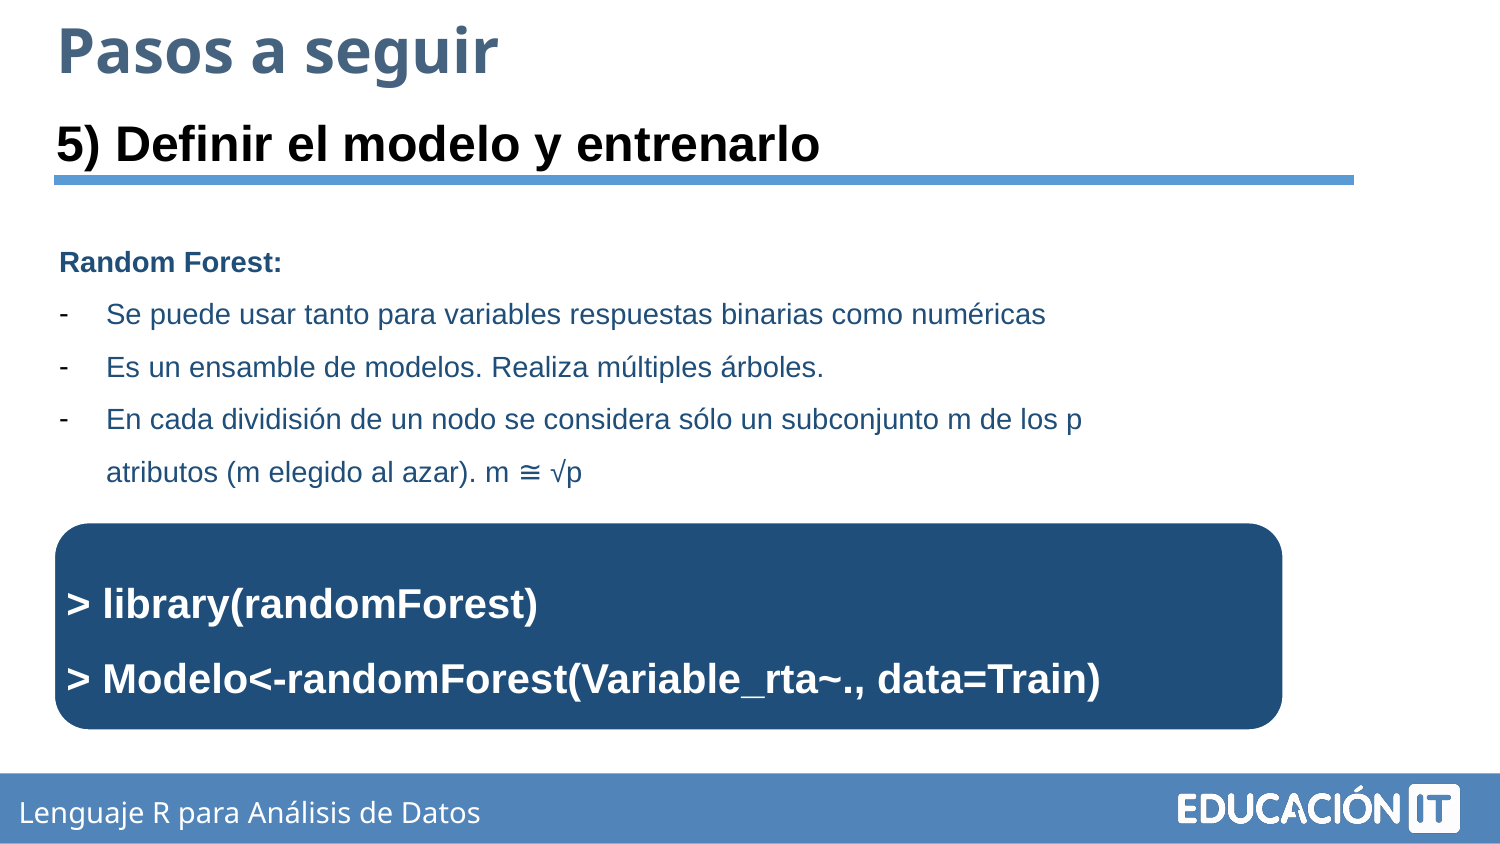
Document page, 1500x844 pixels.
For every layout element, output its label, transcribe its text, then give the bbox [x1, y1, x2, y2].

picture [1175, 778, 1463, 839]
text_box Random Forest: Se puede usar tanto para variables respuestas binarias como numéricas Es un ensamble de modelos. Realiza múltiples árboles. En cada dividisión de un nodo se considera sólo un subconjunto m de los p atributos (m elegido al azar). m ≅ √p [44, 218, 1172, 496]
text_box Pasos a seguir [41, 10, 1031, 87]
text_box 5) Definir el modelo y entrenarlo [41, 104, 1436, 180]
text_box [53, 522, 1284, 731]
